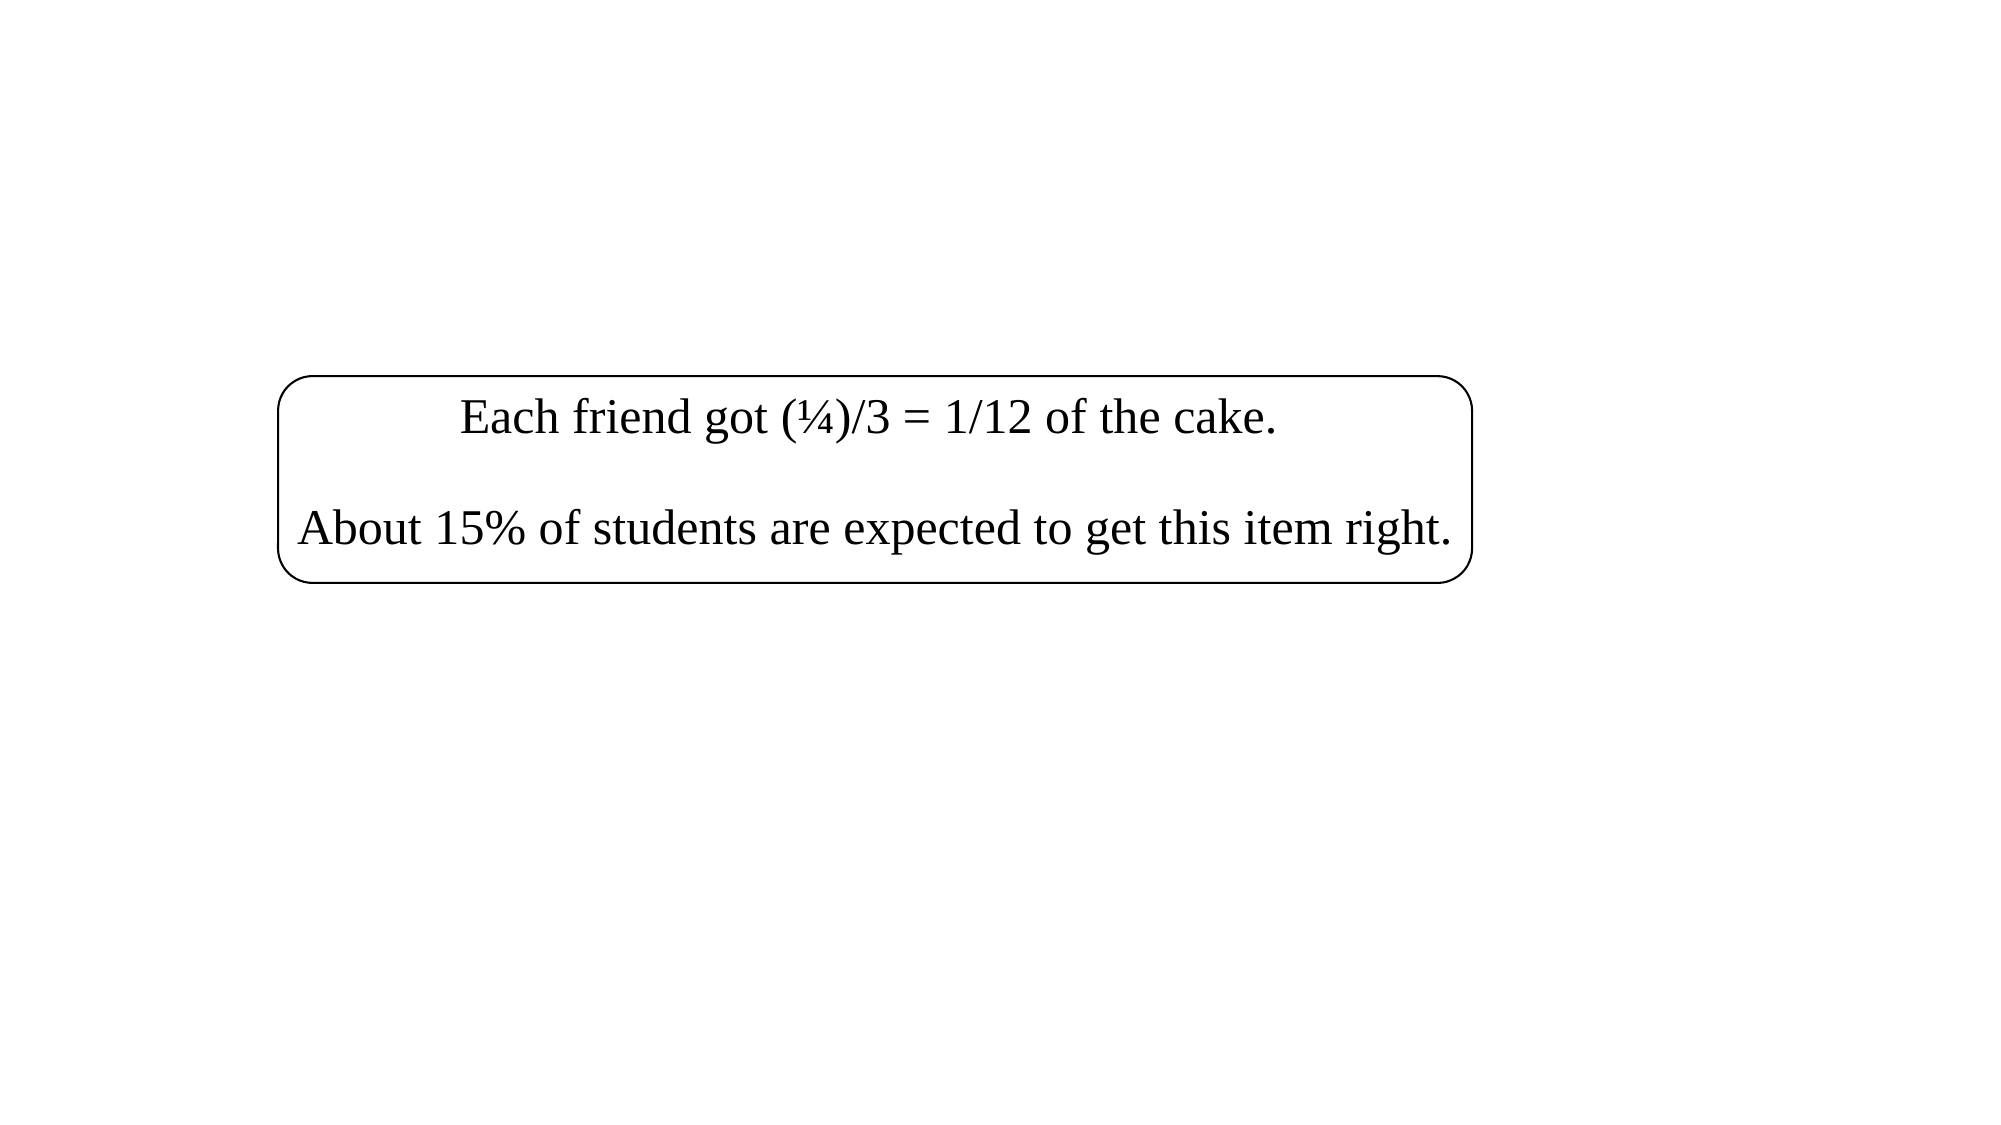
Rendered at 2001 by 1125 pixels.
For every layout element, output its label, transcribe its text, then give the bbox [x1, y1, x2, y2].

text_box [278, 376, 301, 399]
text_box [277, 375, 1474, 486]
text_box About 15% of students are expected to get this item right. [191, 486, 1559, 562]
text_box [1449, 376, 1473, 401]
text_box [279, 562, 1471, 584]
